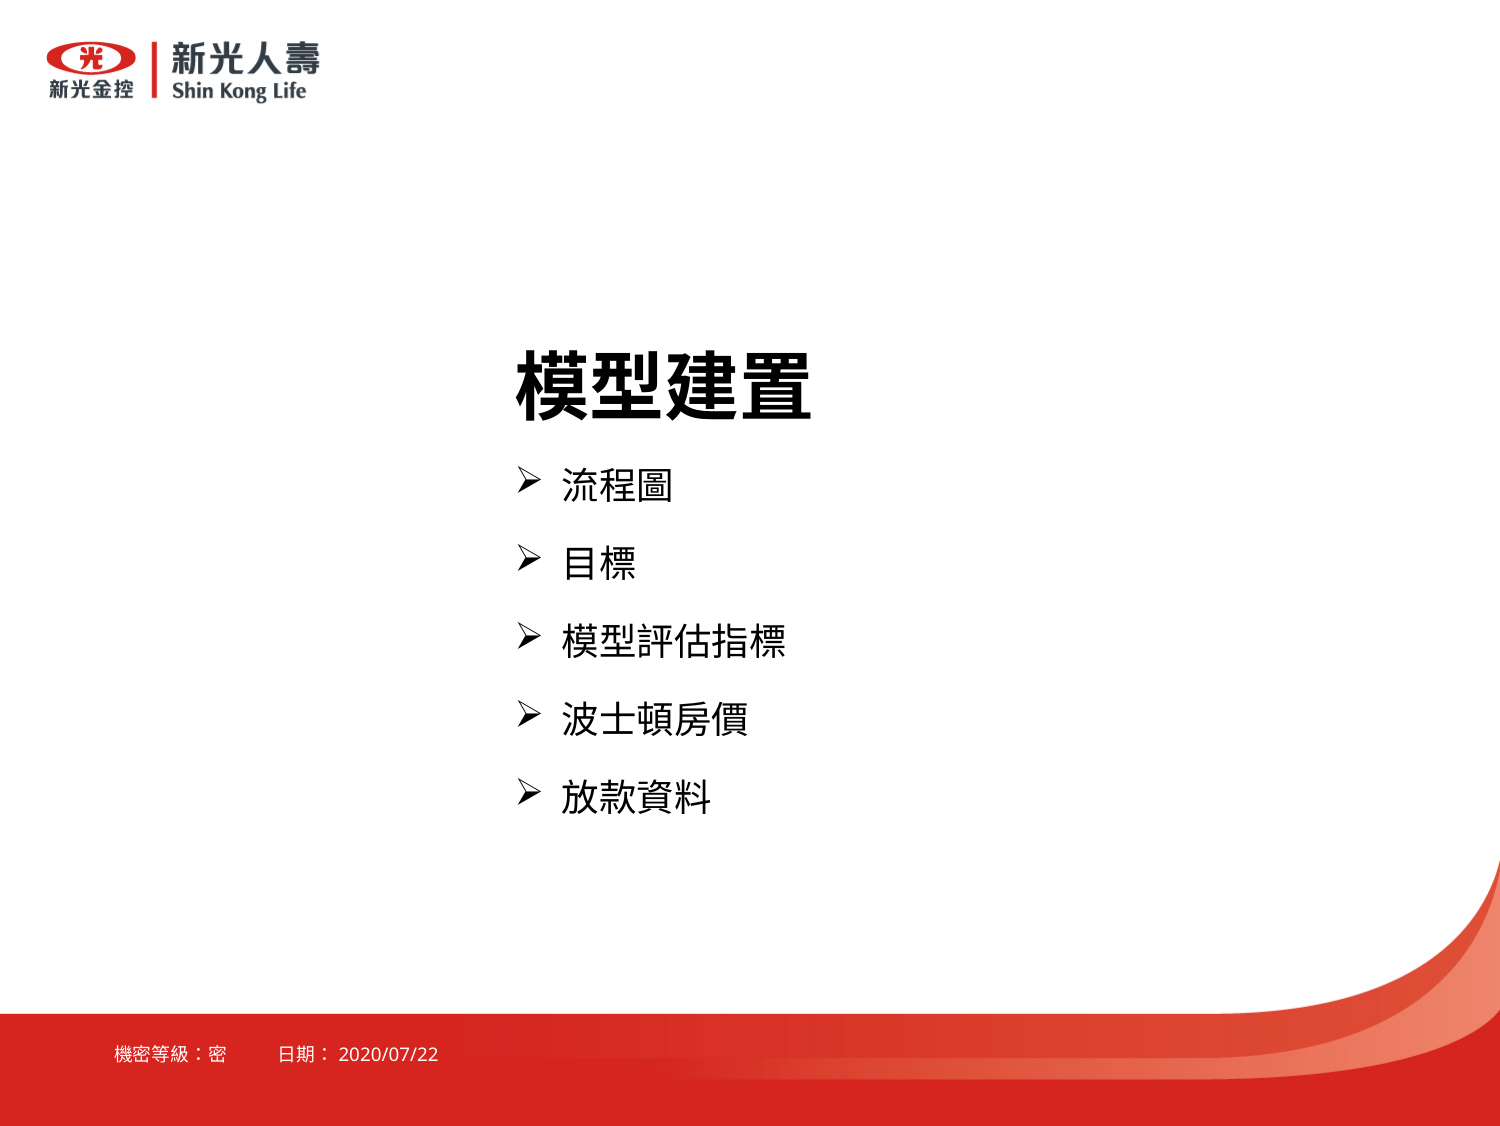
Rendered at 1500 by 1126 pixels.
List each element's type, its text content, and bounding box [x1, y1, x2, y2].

picture [0, 0, 1500, 1126]
list 模型建置 流程圖 目標 模型評估指標 波士頓房價 放款資料 [501, 196, 1500, 918]
footer 機密等級：密 日期：2020/07/22 [99, 1035, 1212, 1083]
